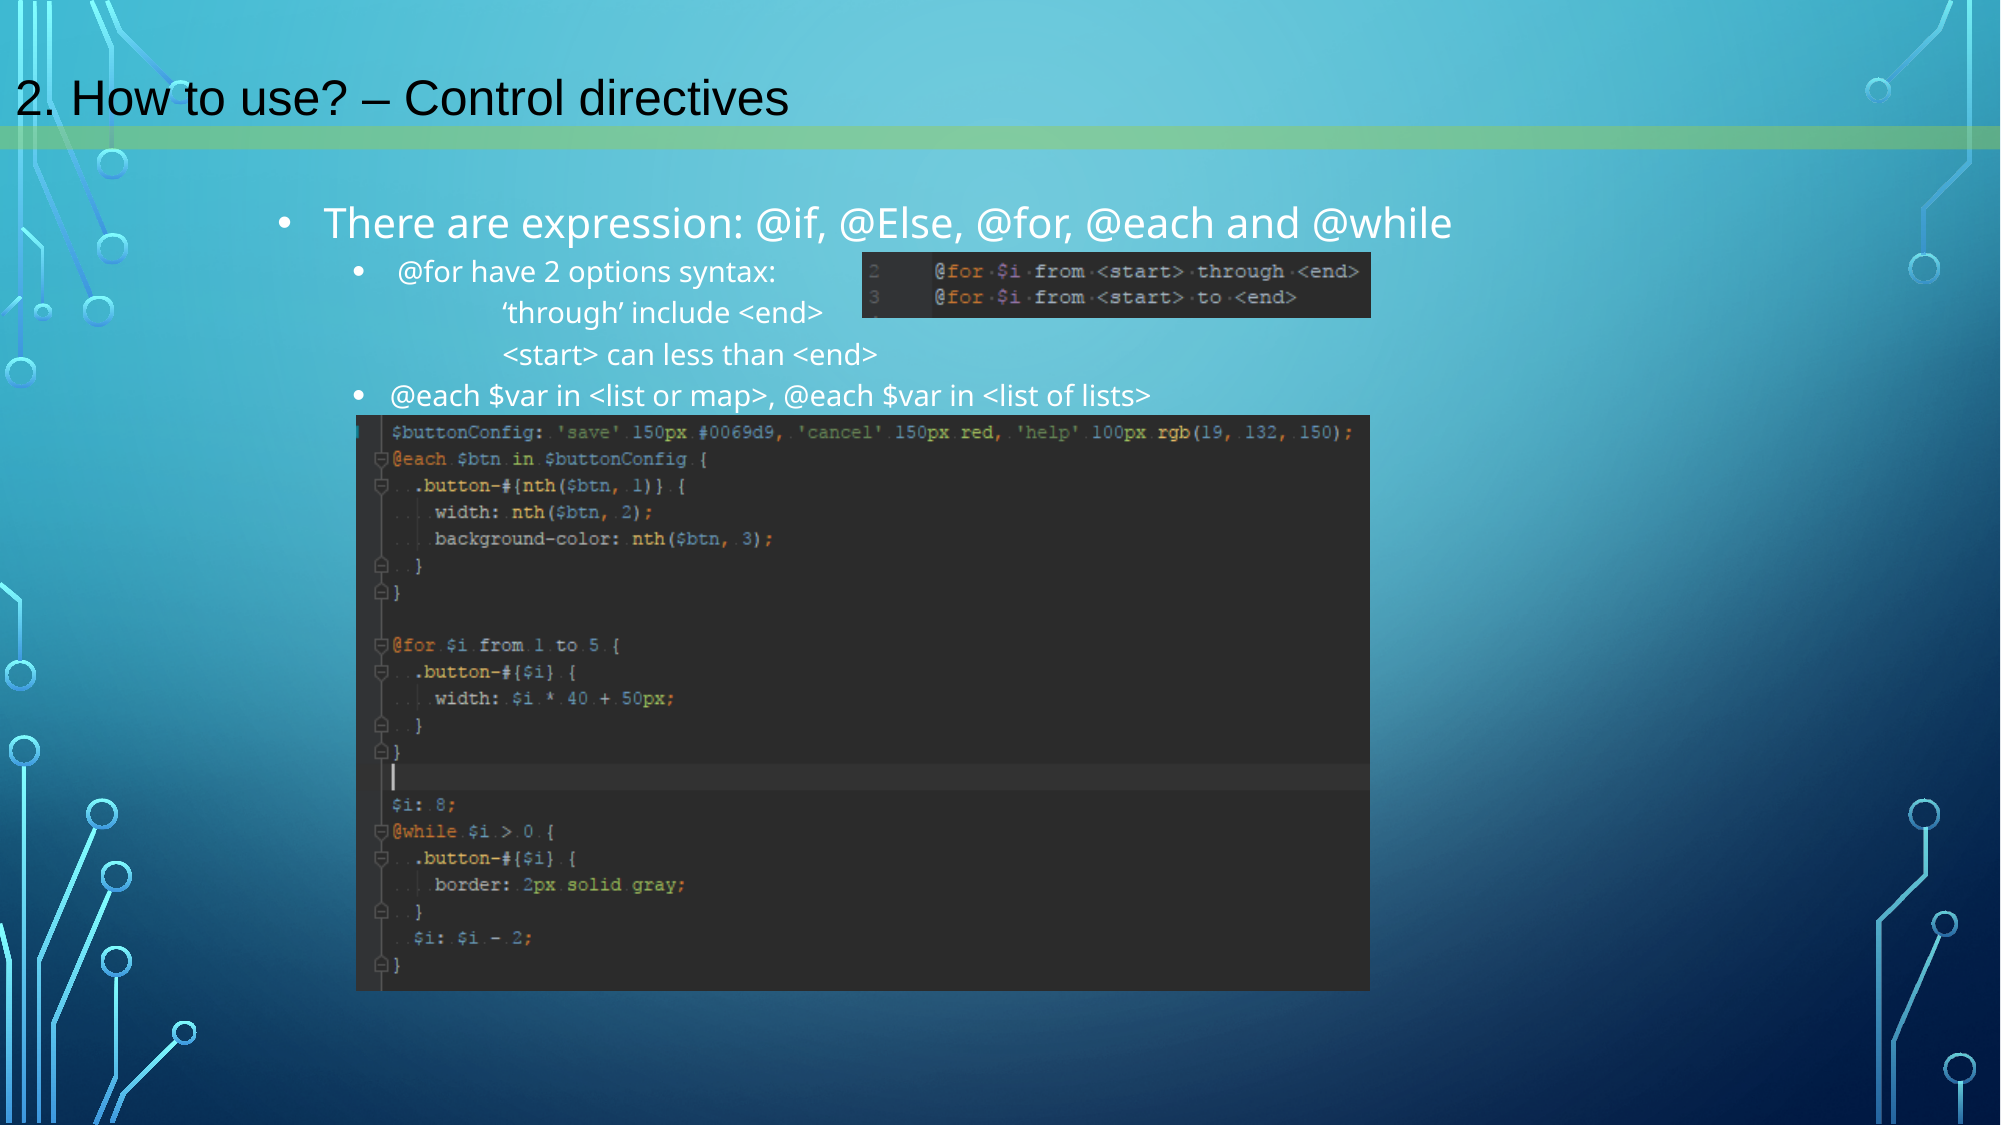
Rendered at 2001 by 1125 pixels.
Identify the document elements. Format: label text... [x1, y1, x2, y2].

title 2. How to use? – Control directives [0, 60, 2000, 125]
text_box [0, 125, 2000, 151]
picture [355, 415, 1371, 991]
list There are expression: @if, @Else, @for, @each and @while @for have 2 options syntax: ‘through’ include <end> <start> can less than <end> @each $var in <list or map>, @each $var in <list of lists> [187, 189, 1813, 950]
picture [862, 252, 1371, 318]
